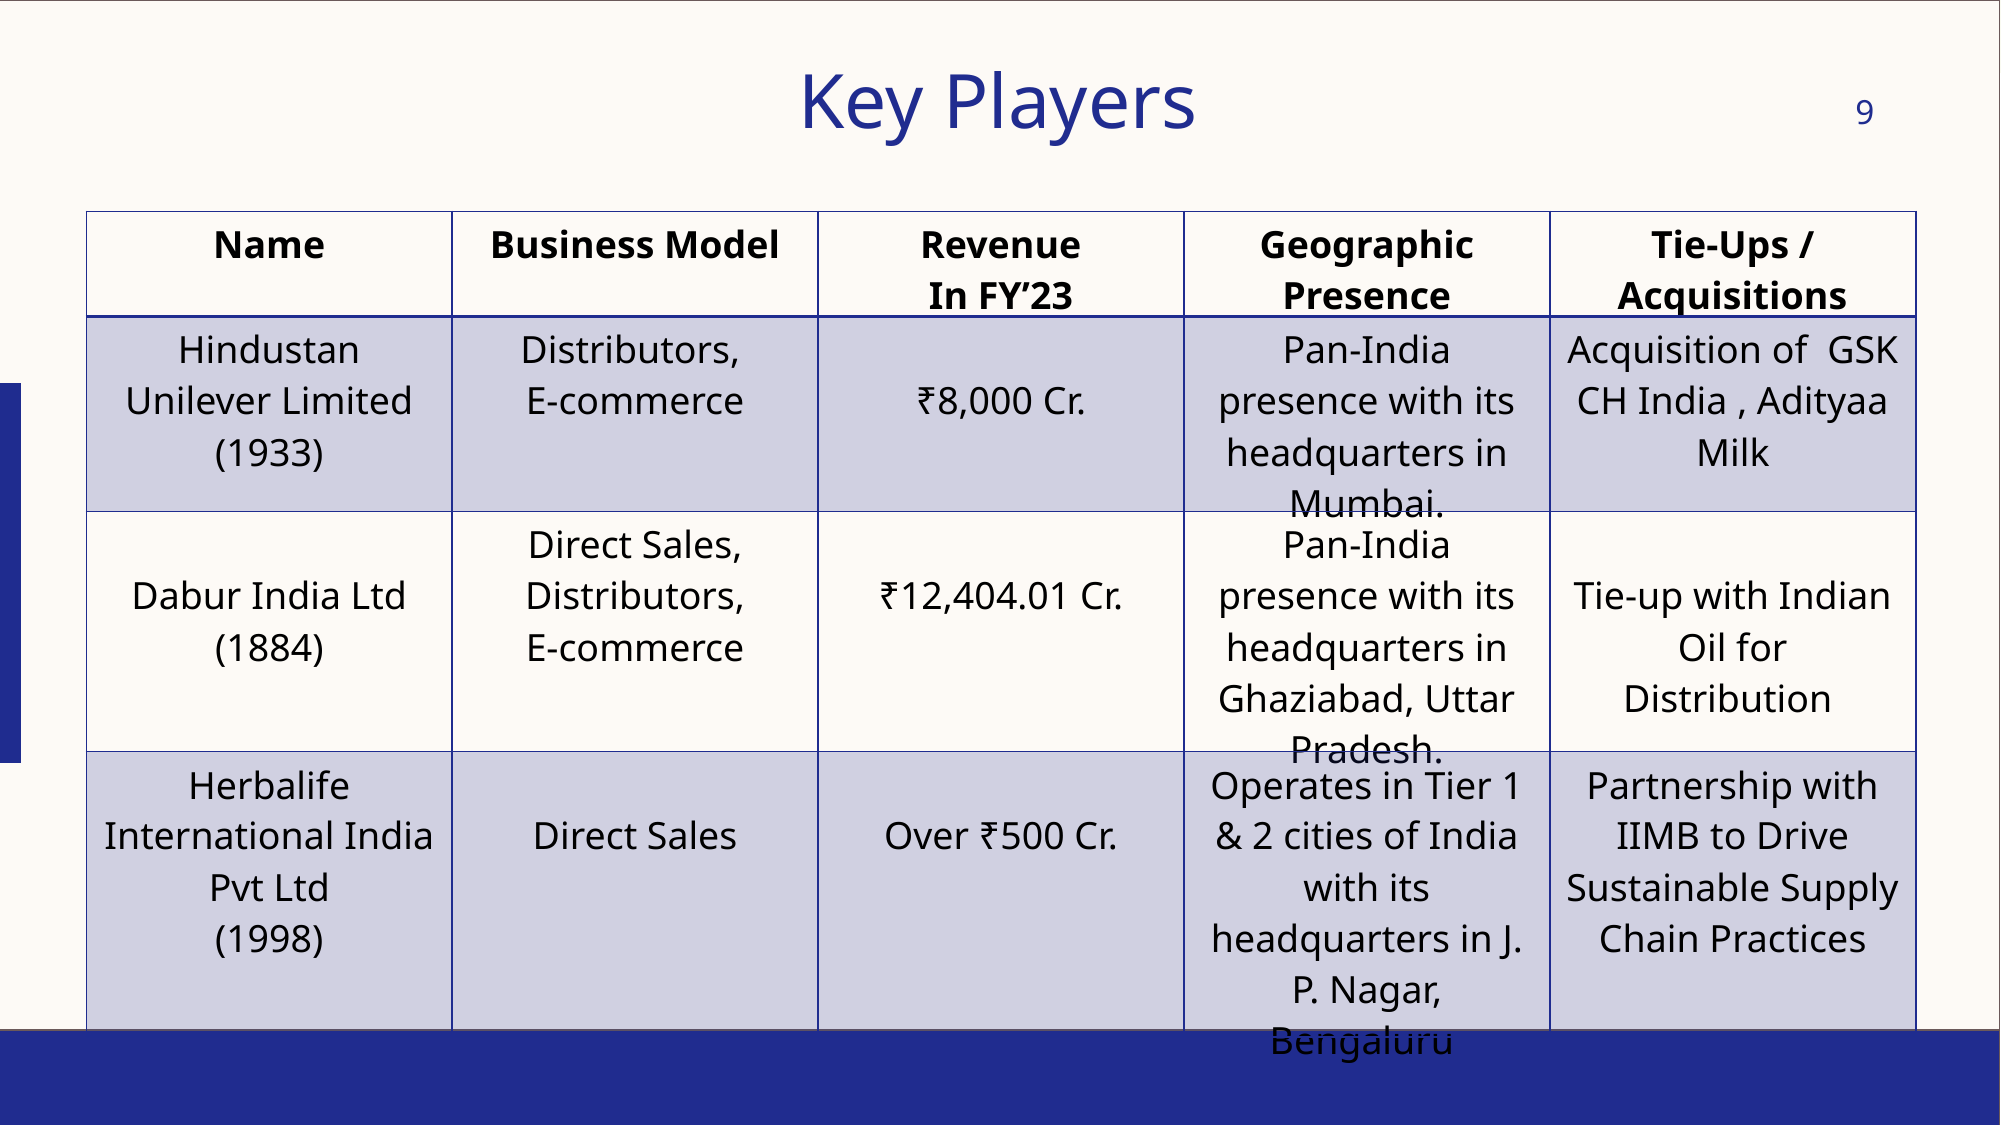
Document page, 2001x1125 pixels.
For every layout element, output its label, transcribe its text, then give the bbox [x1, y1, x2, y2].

table_cell Pan-India presence with its headquarters in Mumbai. [1185, 318, 1549, 511]
text_box [0, 0, 2000, 1029]
table_cell Over ₹500 Cr. [819, 752, 1183, 1036]
table_cell Tie-up with Indian Oil for Distribution [1551, 512, 1915, 751]
table_cell Dabur India Ltd (1884) [87, 512, 451, 751]
slide_number 9 [1712, 75, 1875, 153]
table_header Geographic Presence [1185, 212, 1549, 315]
table_header Business Model [453, 212, 817, 315]
table_cell Direct Sales [453, 752, 817, 1036]
table_cell ₹8,000 Cr. [819, 318, 1183, 511]
table_cell Operates in Tier 1 & 2 cities of India with its headquarters in J. P. Nagar, Bengaluru [1185, 752, 1549, 1036]
table_cell Direct Sales, Distributors, E-commerce [453, 512, 817, 751]
table_header Name [87, 212, 451, 315]
table_cell Distributors, E-commerce [453, 318, 817, 511]
table_header Revenue In FY’23 [819, 212, 1183, 315]
table_cell Hindustan Unilever Limited (1933) [87, 318, 451, 511]
table_cell ₹12,404.01 Cr. [819, 512, 1183, 751]
table_cell Herbalife International India Pvt Ltd (1998) [87, 752, 451, 1036]
text_box [0, 1029, 2000, 1125]
table_cell Acquisition of GSK CH India , Adityaa Milk [1551, 318, 1915, 511]
text_box Key Players [595, 46, 1401, 152]
table_header Tie-Ups / Acquisitions [1551, 212, 1915, 315]
table_cell Partnership with IIMB to Drive Sustainable Supply Chain Practices [1551, 752, 1915, 1036]
text_box [0, 383, 21, 763]
table_cell Pan-India presence with its headquarters in Ghaziabad, Uttar Pradesh. [1185, 512, 1549, 751]
